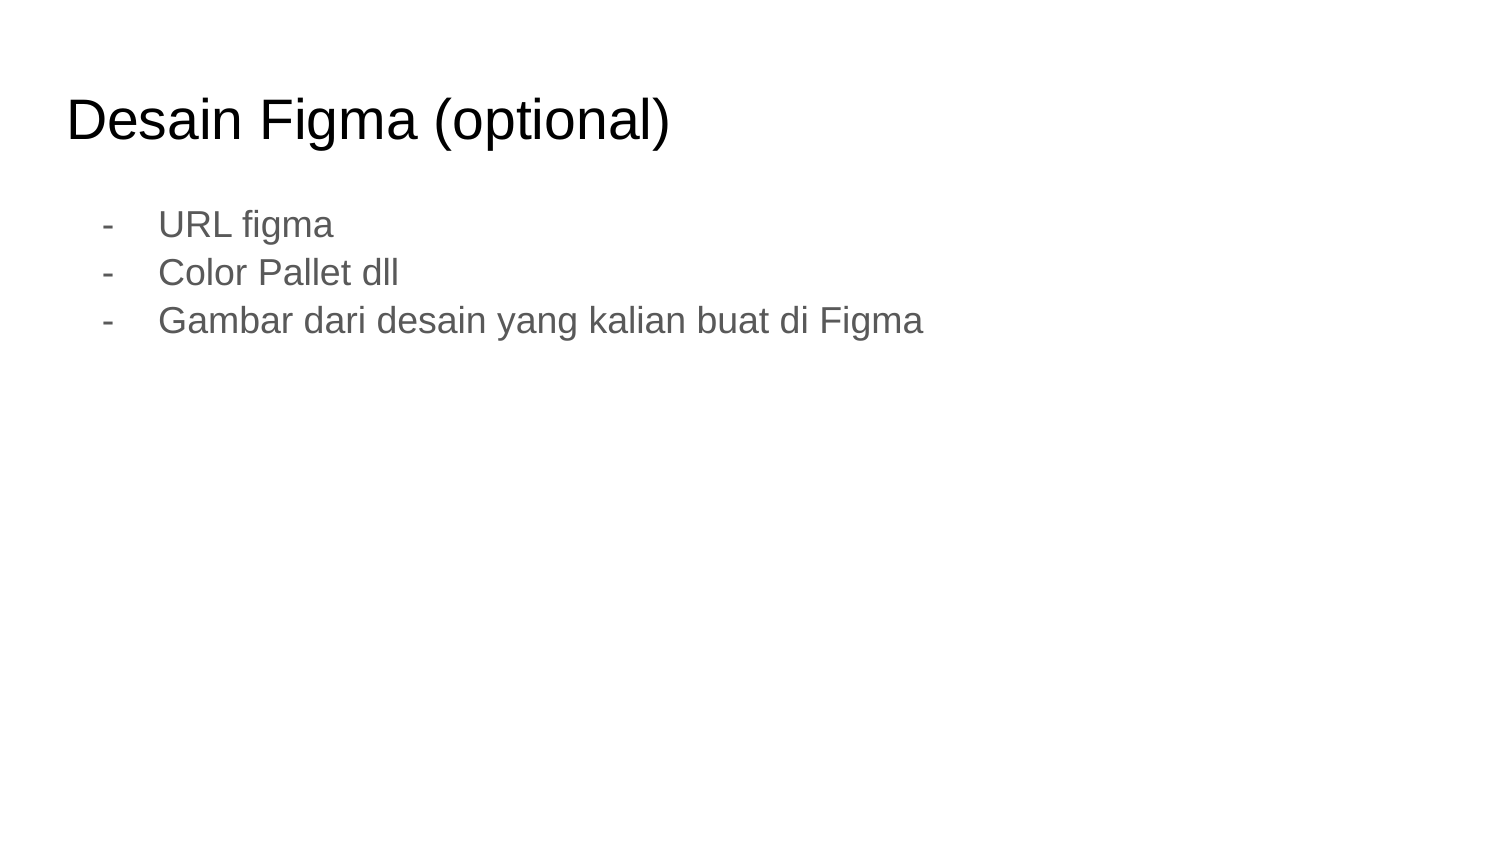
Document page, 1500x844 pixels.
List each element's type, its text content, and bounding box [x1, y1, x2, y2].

title Desain Figma (optional) [51, 72, 1449, 167]
list URL figma Color Pallet dll Gambar dari desain yang kalian buat di Figma [68, 181, 1466, 743]
